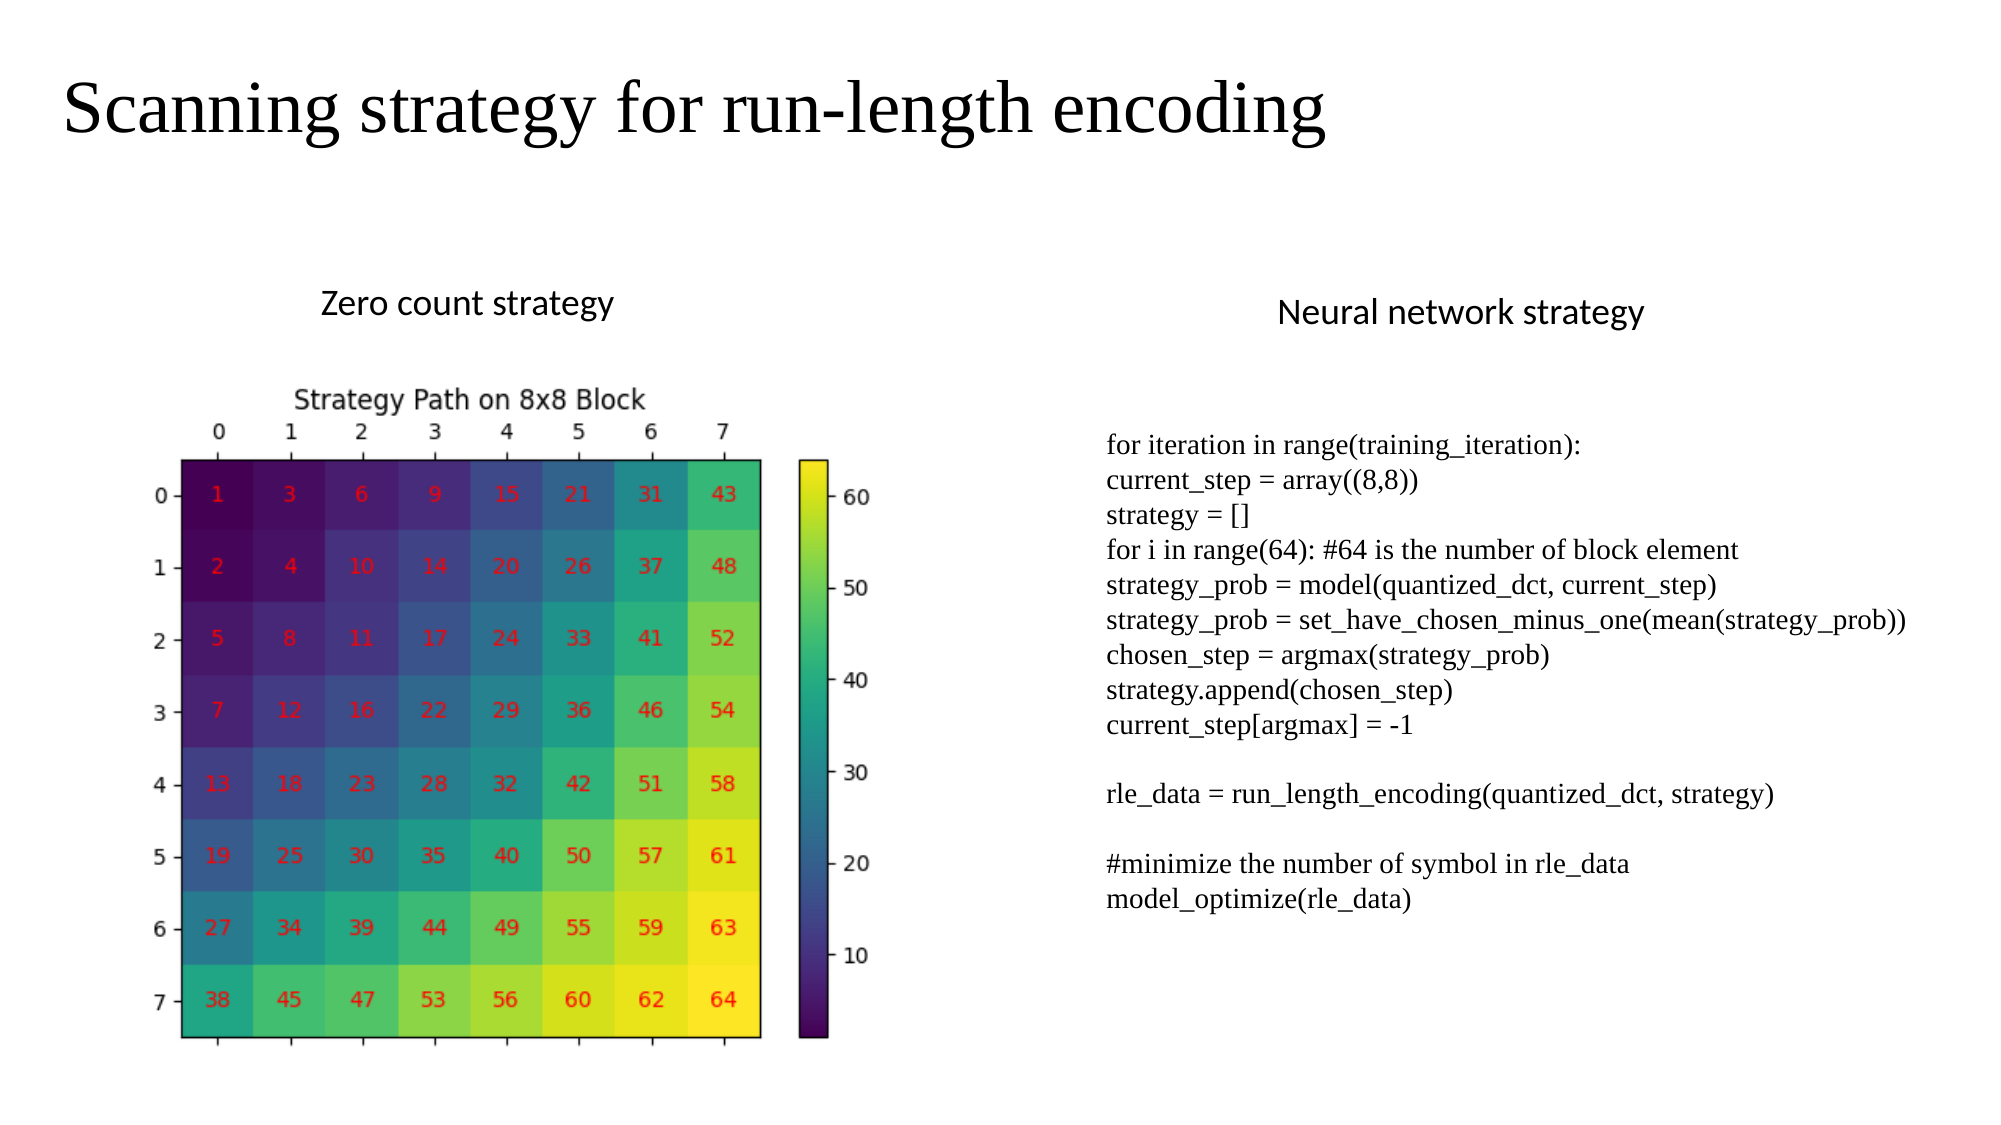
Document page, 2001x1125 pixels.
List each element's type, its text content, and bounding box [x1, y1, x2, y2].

text_box Scanning strategy for run-length encoding [47, 49, 1416, 155]
text_box Neural network strategy [1262, 279, 1661, 340]
picture [134, 369, 878, 1056]
text_box for iteration in range(training_iteration): current_step = array((8,8)) strategy = [] for i in range(64): #64 is the number of block element strategy_prob = model(quantized_dct, current_step) strategy_prob = set_have_chosen_minus_one(mean(strategy_prob)) chosen_step = argmax(strategy_prob) strategy.append(chosen_step) current_step[argmax] = -1 rle_data = run_length_encoding(quantized_dct, strategy) #minimize the number of symbol in rle_data model_optimize(rle_data) [1091, 417, 1956, 923]
text_box Zero count strategy [306, 270, 668, 331]
